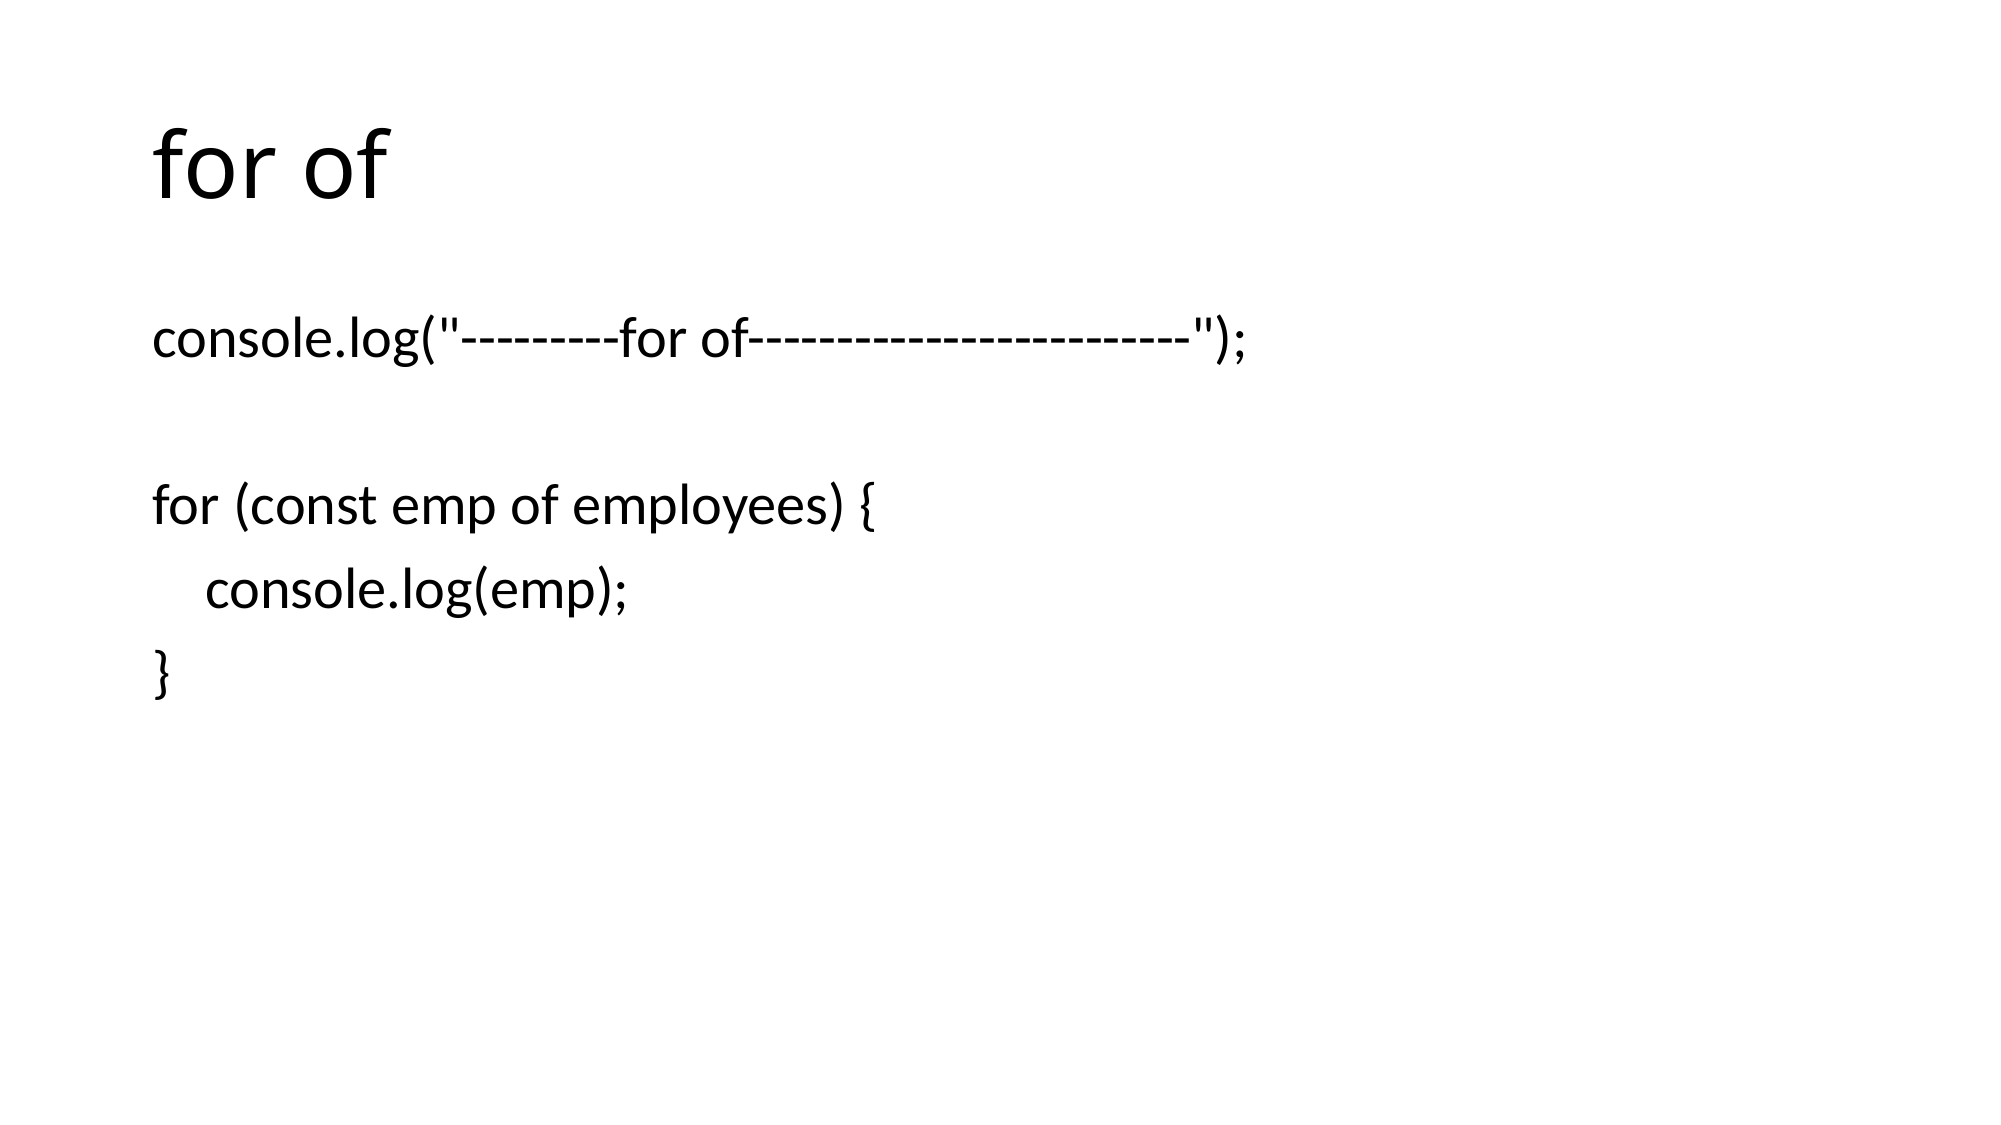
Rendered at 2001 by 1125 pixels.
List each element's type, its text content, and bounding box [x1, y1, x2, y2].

title for of [137, 59, 1863, 278]
list console.log("---------for of-------------------------"); for (const emp of employees) { console.log(emp); } [137, 299, 1863, 1014]
